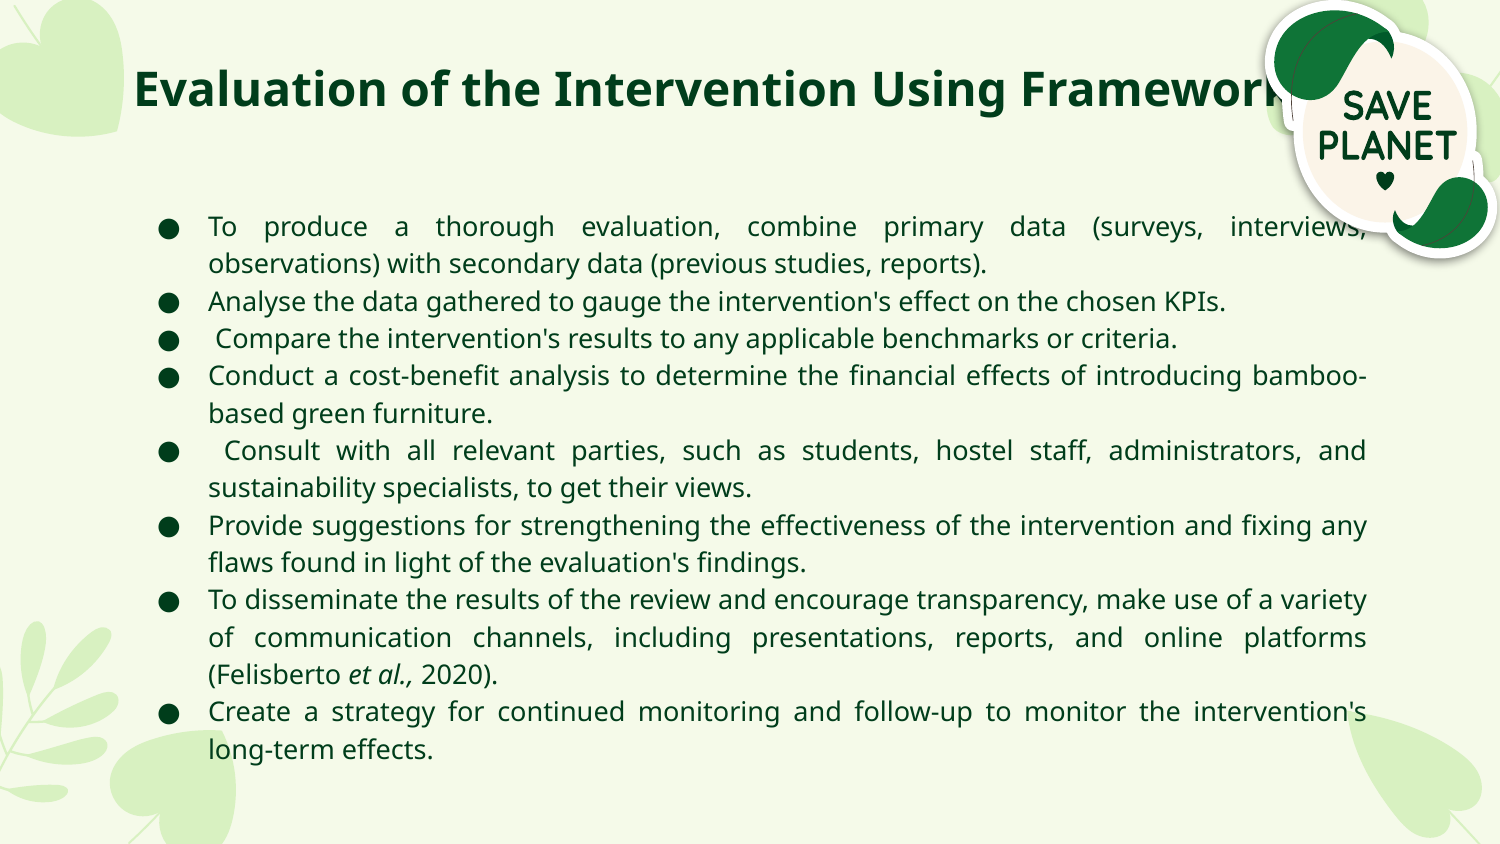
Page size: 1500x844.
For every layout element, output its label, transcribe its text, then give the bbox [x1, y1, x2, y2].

subtitle To produce a thorough evaluation, combine primary data (surveys, interviews, observations) with secondary data (previous studies, reports). Analyse the data gathered to gauge the intervention's effect on the chosen KPIs. Compare the intervention's results to any applicable benchmarks or criteria. Conduct a cost-benefit analysis to determine the financial effects of introducing bamboo-based green furniture. Consult with all relevant parties, such as students, hostel staff, administrators, and sustainability specialists, to get their views. Provide suggestions for strengthening the effectiveness of the intervention and fixing any flaws found in light of the evaluation's findings. To disseminate the results of the review and encourage transparency, make use of a variety of communication channels, including presentations, reports, and online platforms (Felisberto et al., 2020). Create a strategy for continued monitoring and follow-up to monitor the intervention's long-term effects. [118, 189, 1382, 797]
title Evaluation of the Intervention Using Framework [118, 35, 1256, 130]
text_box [1261, 0, 1500, 259]
